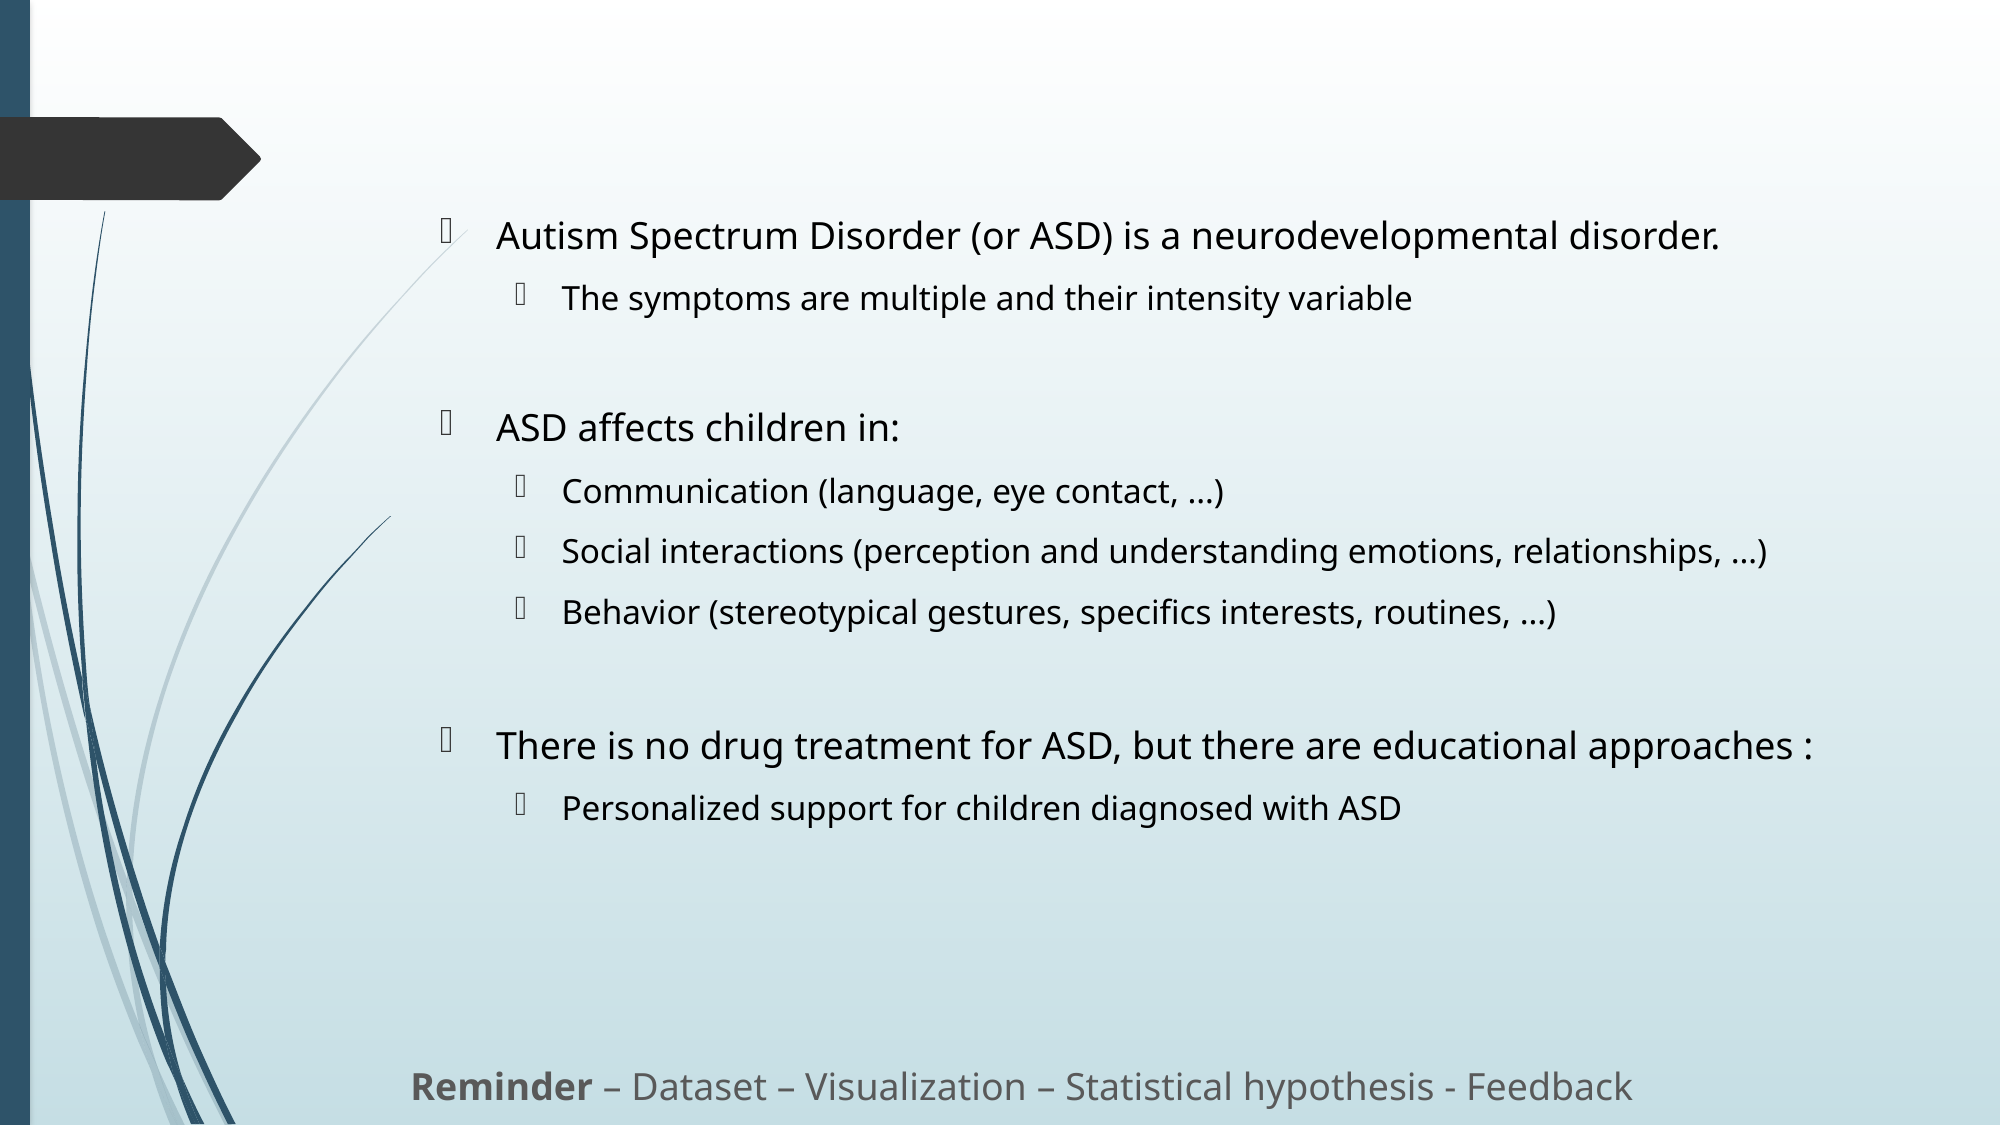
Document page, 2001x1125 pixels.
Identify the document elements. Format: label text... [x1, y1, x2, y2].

text_box Reminder – Dataset – Visualization – Statistical hypothesis - Feedback [395, 1055, 1884, 1116]
list Autism Spectrum Disorder (or ASD) is a neurodevelopmental disorder. The symptoms are multiple and their intensity variable ASD affects children in: Communication (language, eye contact, …) Social interactions (perception and understanding emotions, relationships, …) Behavior (stereotypical gestures, specifics interests, routines, …) There is no drug treatment for ASD, but there are educational approaches : Personalized support for children diagnosed with ASD [424, 204, 1888, 916]
